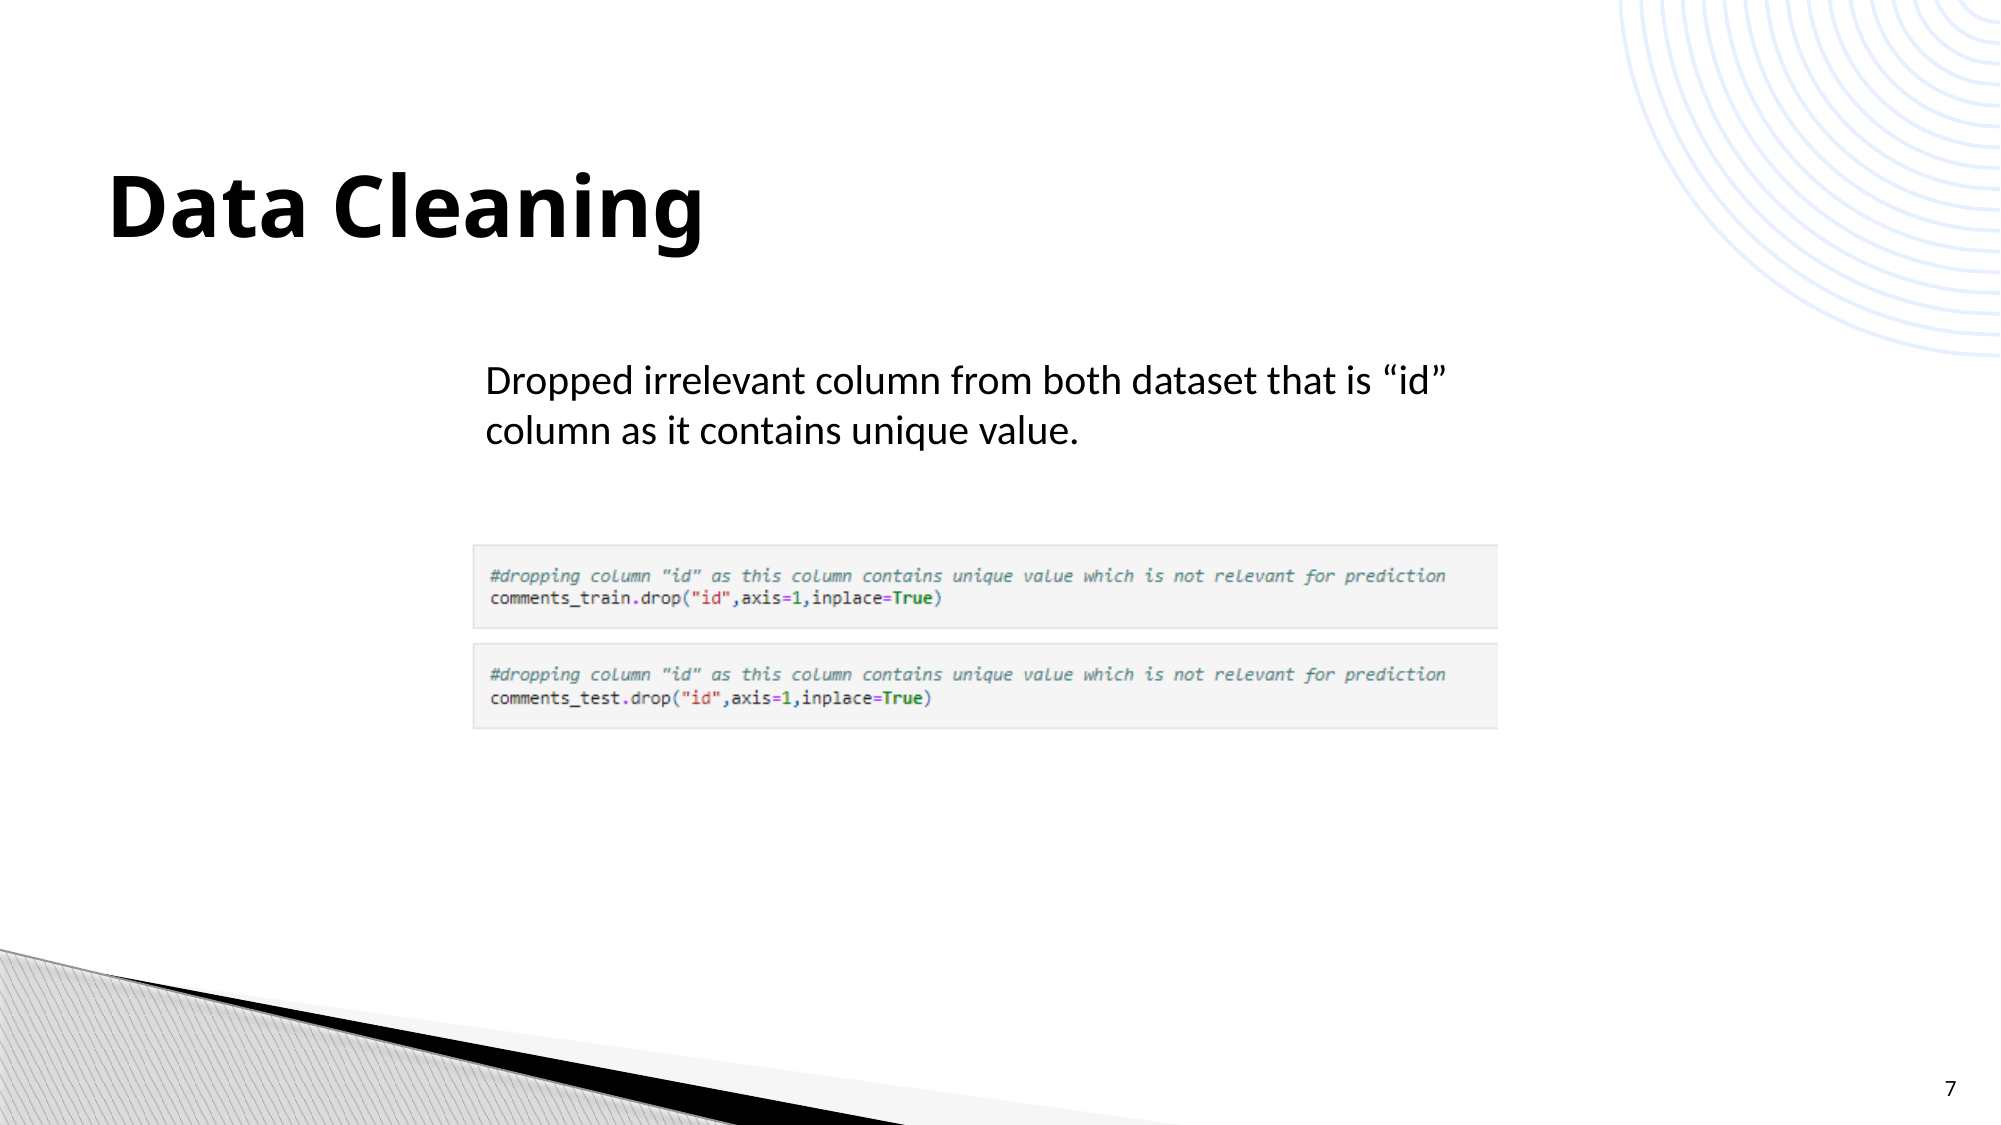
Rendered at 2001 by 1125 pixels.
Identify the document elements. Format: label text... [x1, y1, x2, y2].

picture [470, 539, 1498, 735]
slide_number 7 [1891, 1051, 1972, 1112]
text_box Dropped irrelevant column from both dataset that is “id” column as it contains unique value. [470, 345, 1498, 461]
title Data Cleaning [91, 140, 1842, 267]
